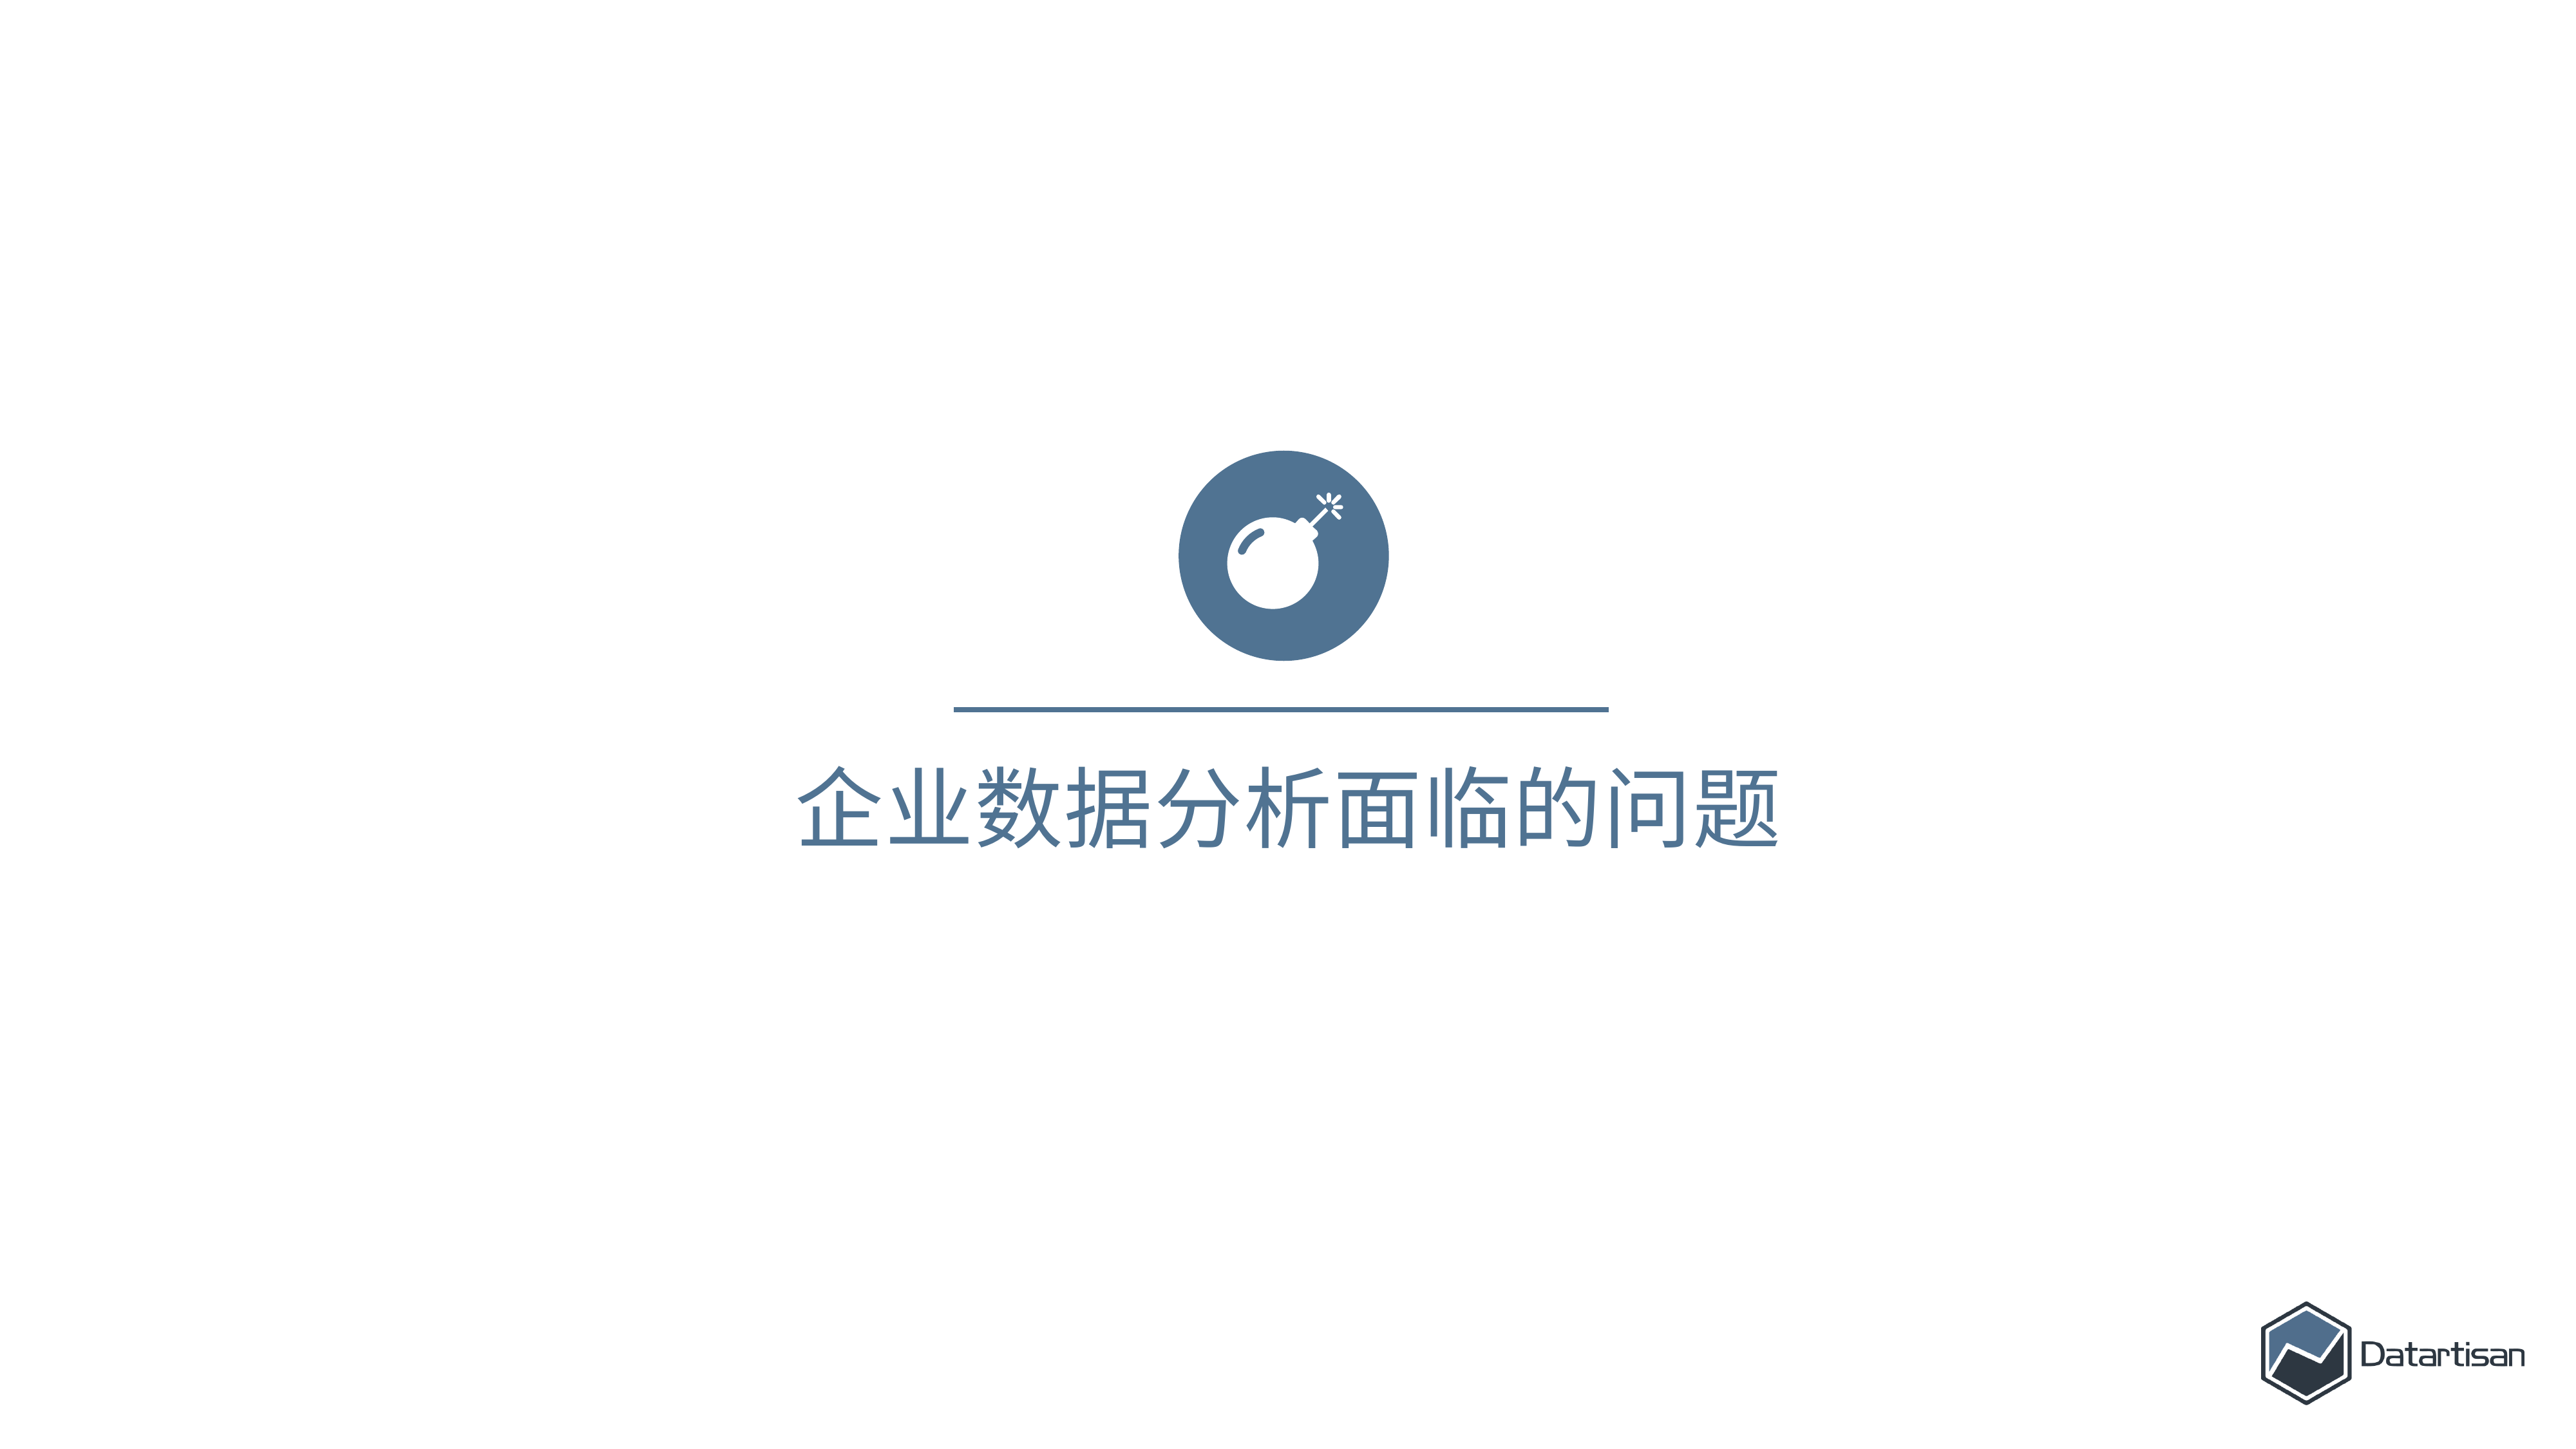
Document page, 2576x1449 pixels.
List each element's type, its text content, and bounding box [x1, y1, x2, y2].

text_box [1179, 450, 1389, 661]
picture [2261, 1301, 2524, 1405]
text_box 企业数据分析面临的问题 [768, 748, 1810, 864]
